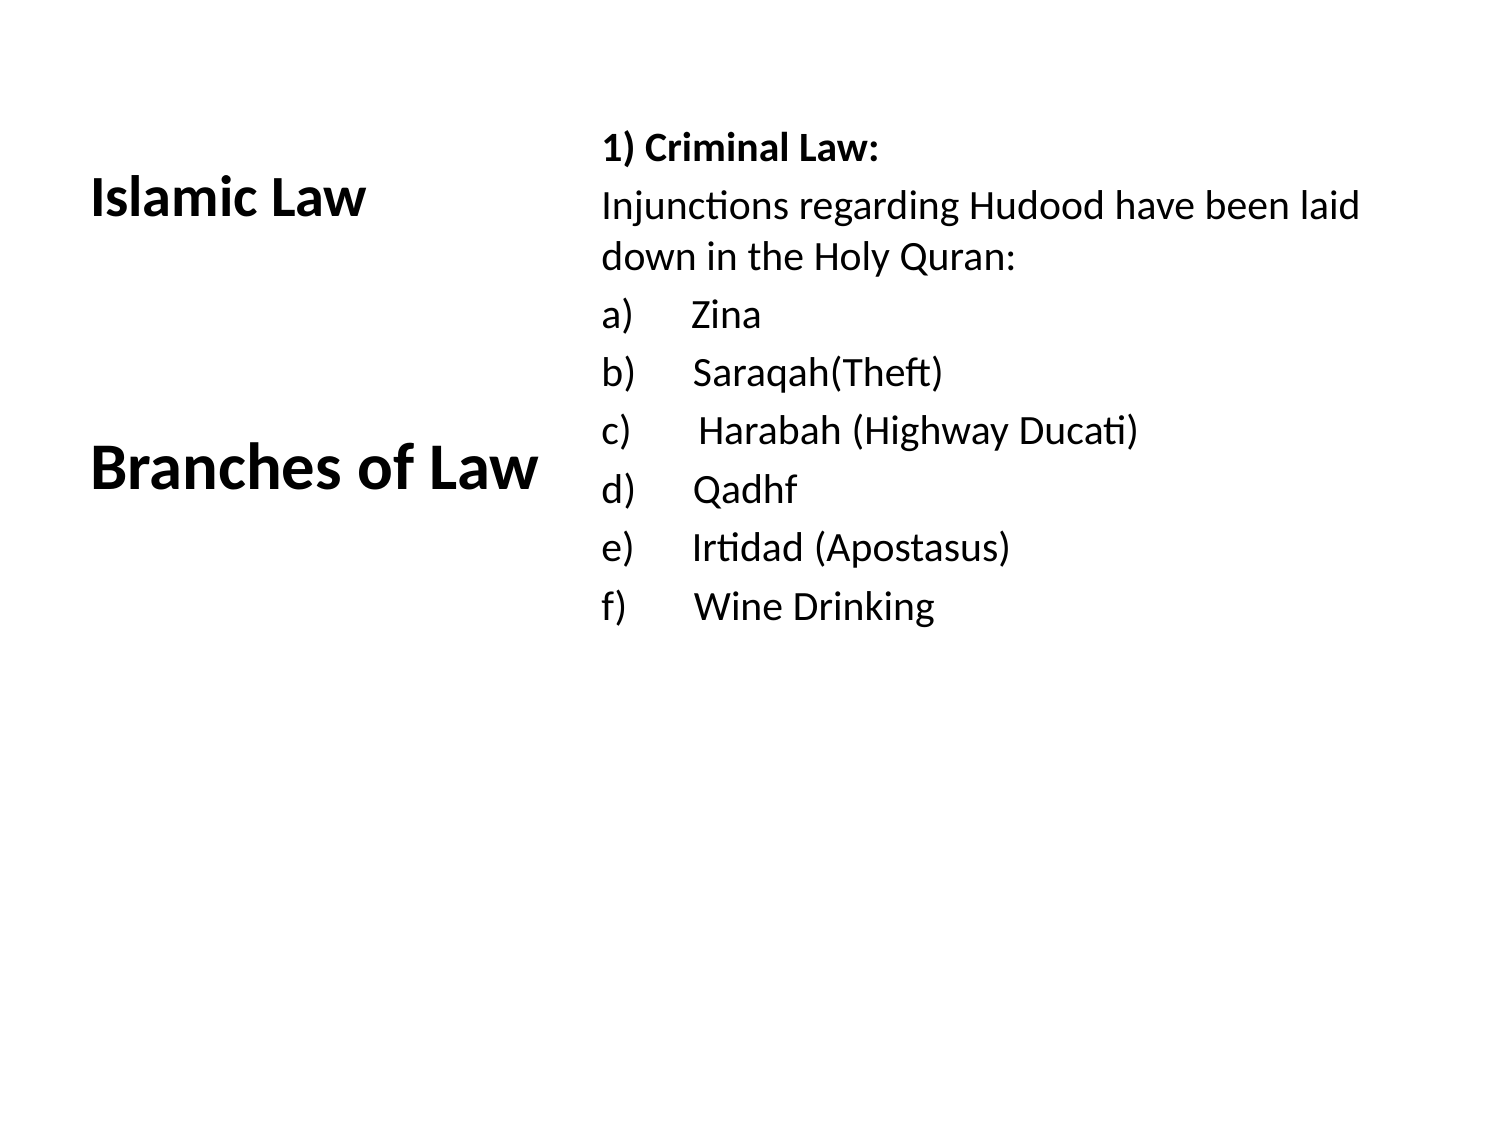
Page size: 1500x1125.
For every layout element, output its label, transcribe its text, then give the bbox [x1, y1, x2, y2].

list Branches of Law [75, 235, 569, 1005]
list 1) Criminal Law: Injunctions regarding Hudood have been laid down in the Holy Quran: a) Zina b) Saraqah(Theft) c) Harabah (Highway Ducati) d) Qadhf e) Irtidad (Apostasus) f) Wine Drinking [586, 112, 1425, 1100]
title Islamic Law [75, 44, 569, 235]
